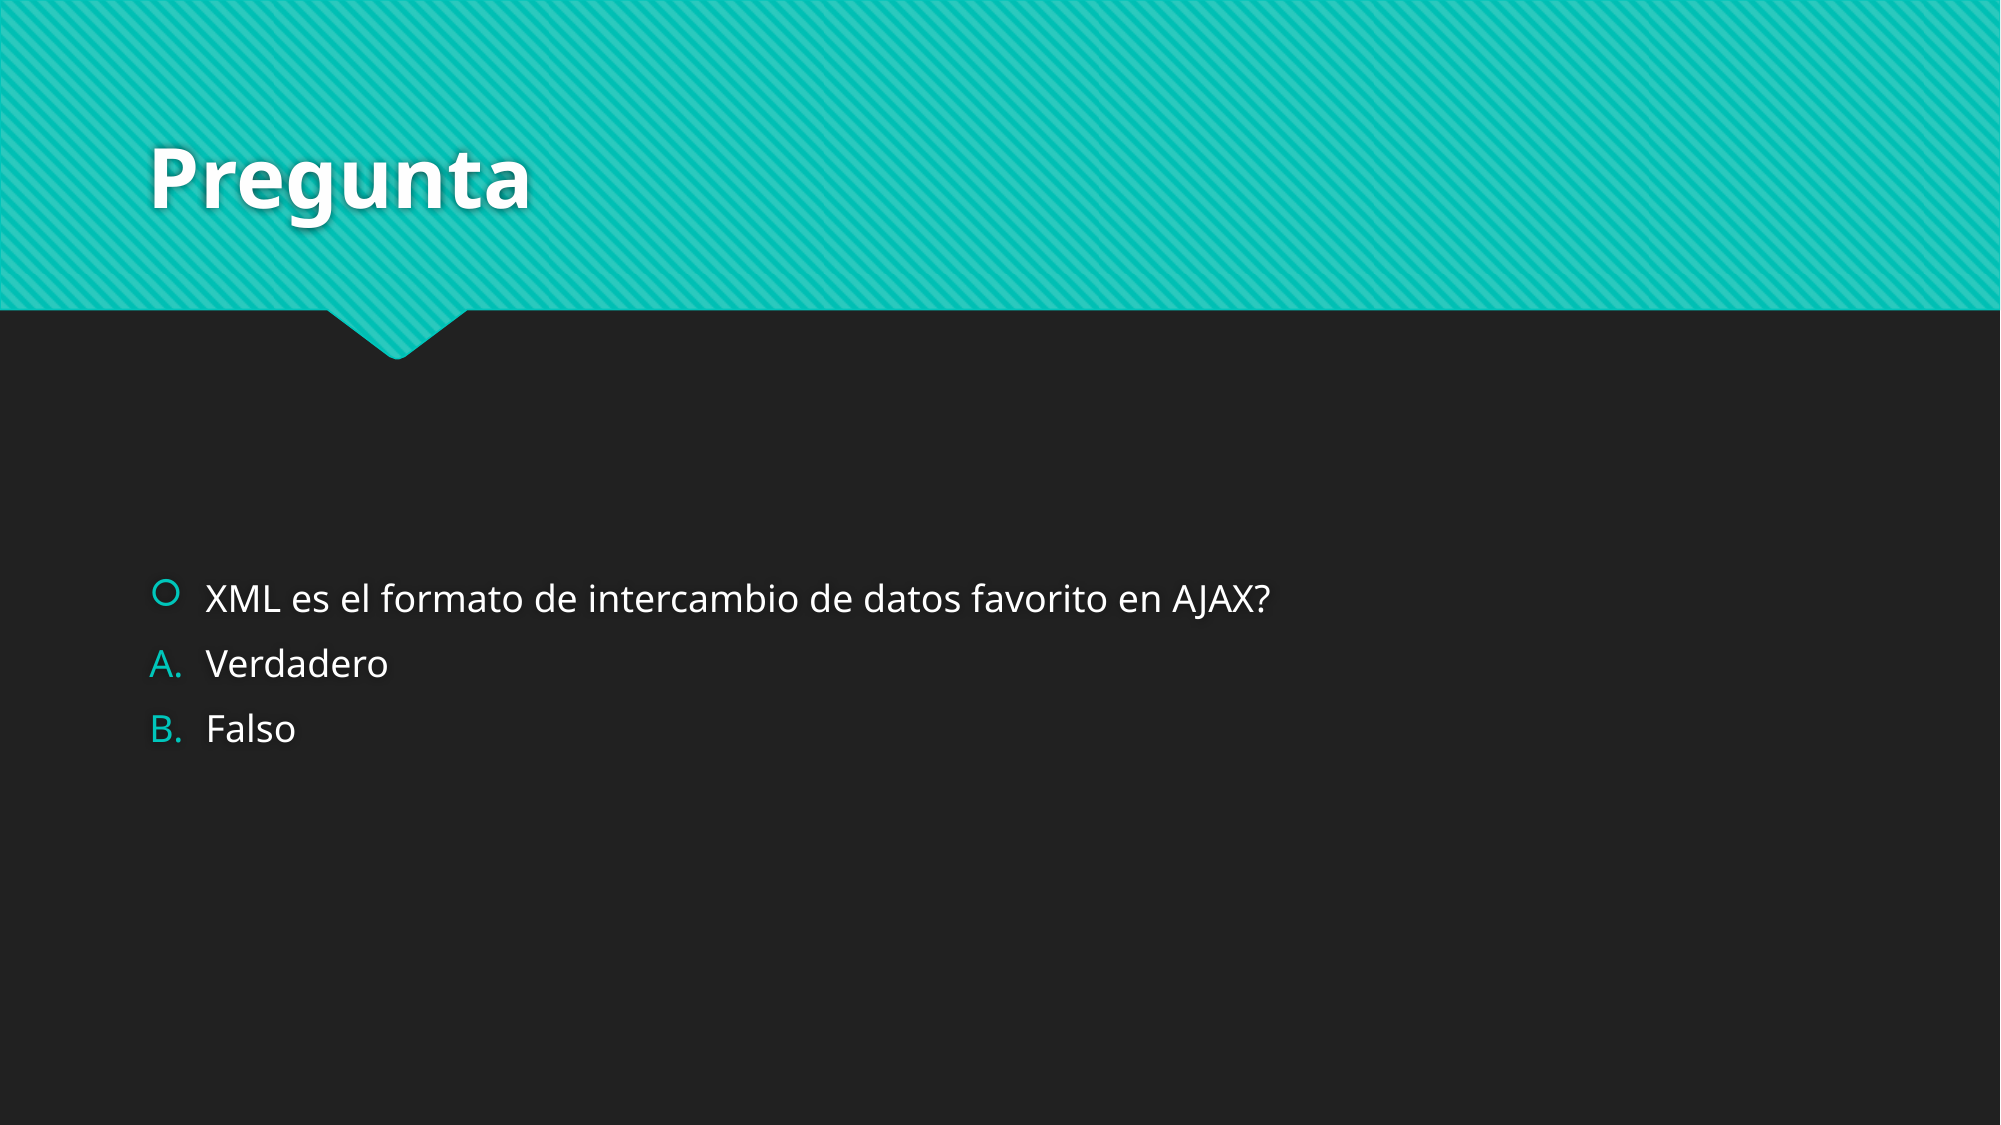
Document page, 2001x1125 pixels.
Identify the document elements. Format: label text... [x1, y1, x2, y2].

list XML es el formato de intercambio de datos favorito en AJAX? Verdadero Falso [134, 364, 1866, 962]
title Pregunta [132, 73, 1868, 233]
